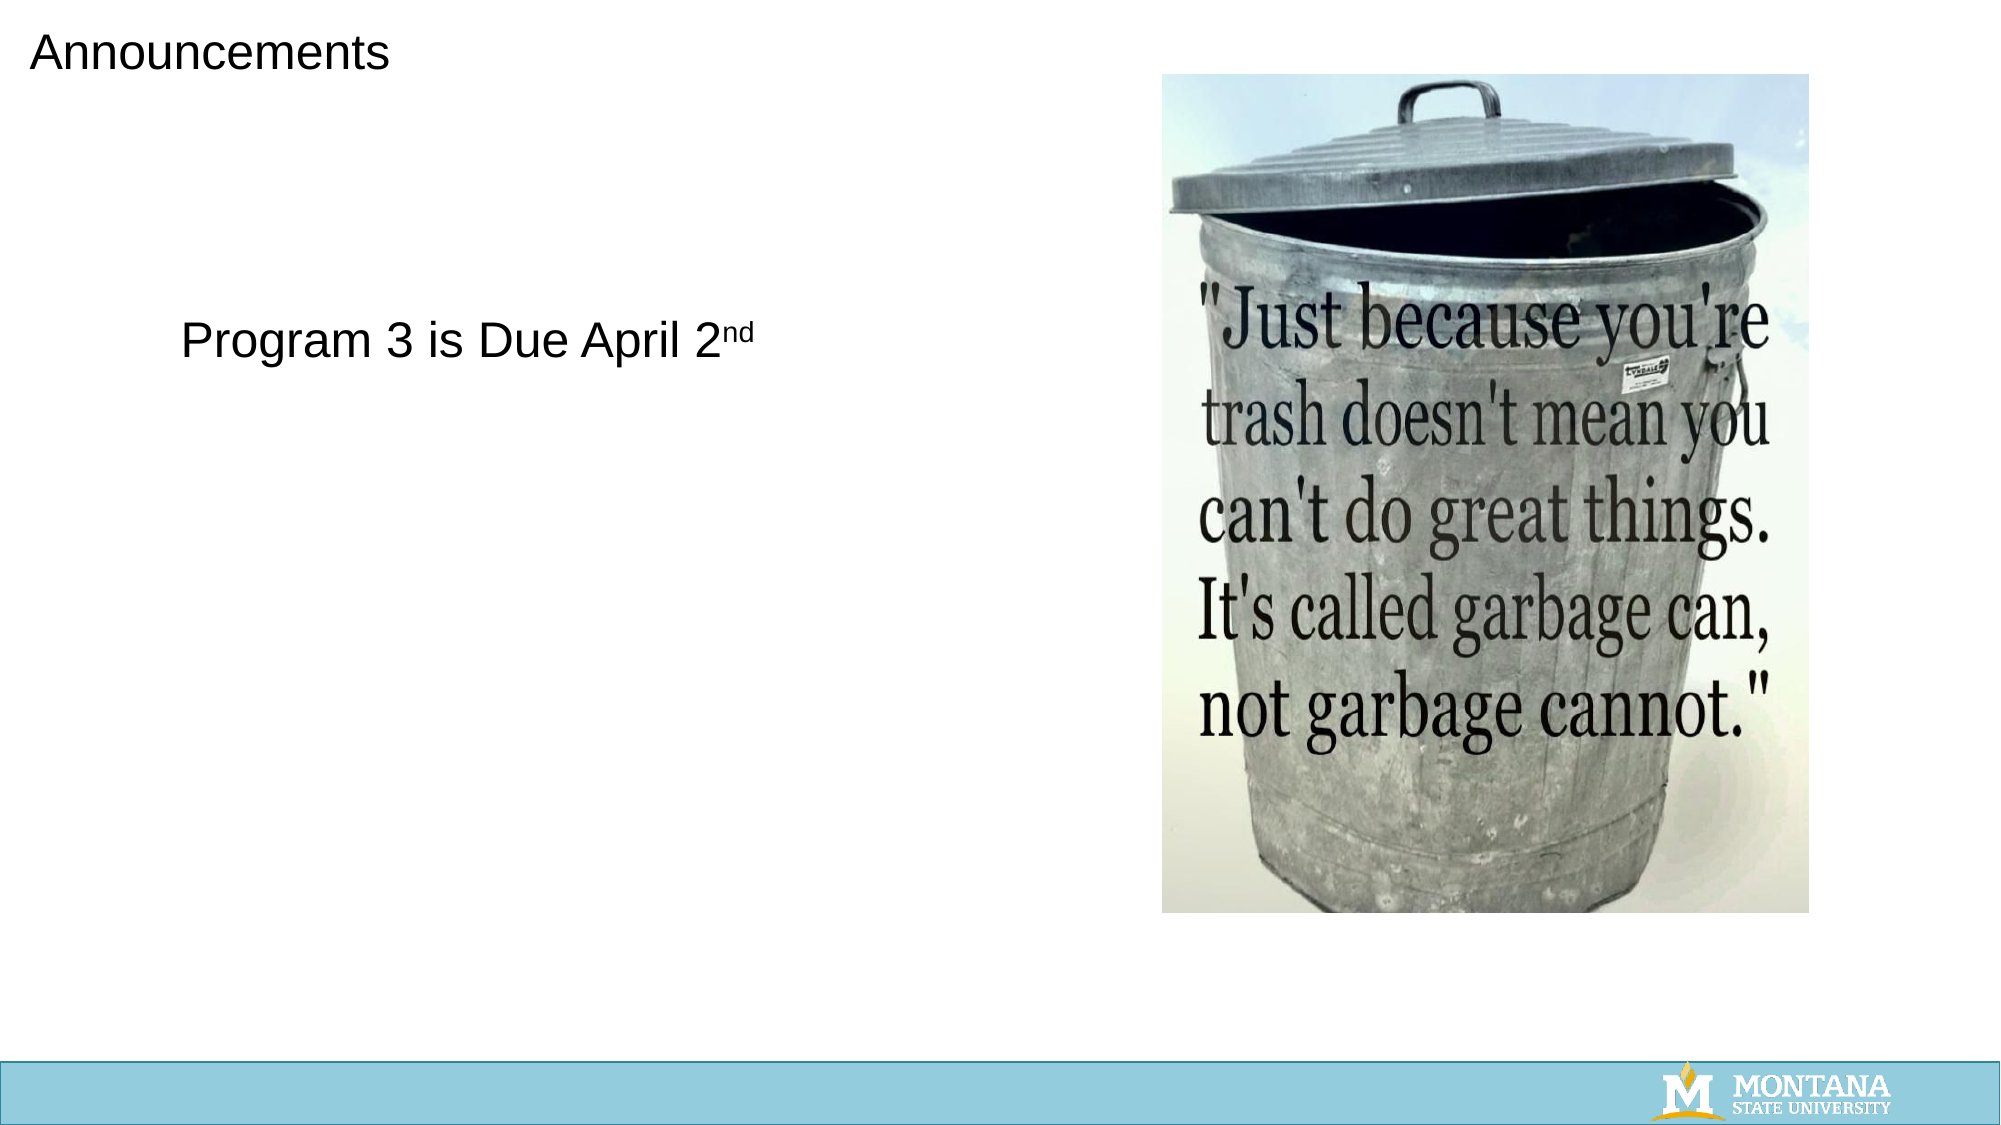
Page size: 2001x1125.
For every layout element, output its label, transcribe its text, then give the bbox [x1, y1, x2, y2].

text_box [0, 1060, 1647, 1125]
picture [1649, 1060, 1892, 1122]
text_box Announcements [14, 12, 406, 88]
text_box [1892, 1060, 2000, 1125]
picture [1162, 74, 1809, 913]
text_box Program 3 is Due April 2nd [165, 299, 770, 375]
